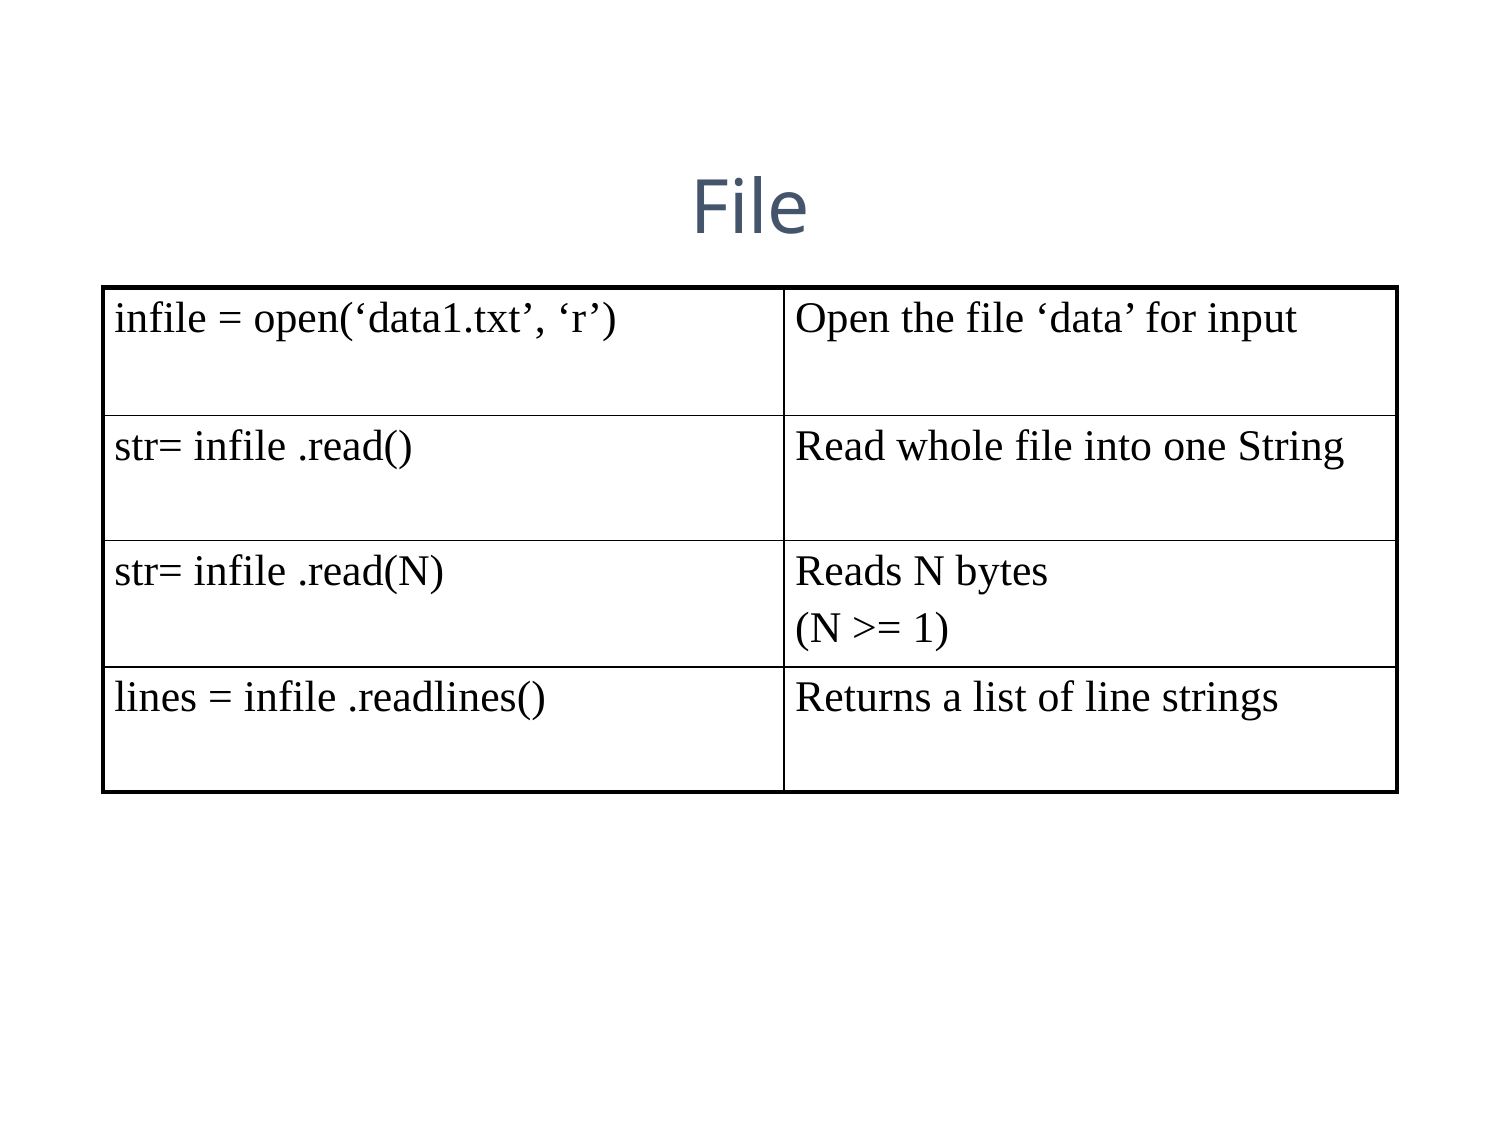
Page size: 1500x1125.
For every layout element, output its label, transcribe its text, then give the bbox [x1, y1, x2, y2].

table_cell lines = infile .readlines() [105, 668, 783, 790]
table_header Open the file ‘data’ for input [785, 290, 1395, 415]
title File [103, 59, 1397, 278]
table_cell str= infile .read() [105, 416, 783, 540]
table_header infile = open(‘data1.txt’, ‘r’) [105, 290, 783, 415]
table_cell Reads N bytes (N >= 1) [785, 541, 1395, 666]
table_cell Returns a list of line strings [785, 668, 1395, 790]
table_cell Read whole file into one String [785, 416, 1395, 540]
table_cell str= infile .read(N) [105, 541, 783, 666]
